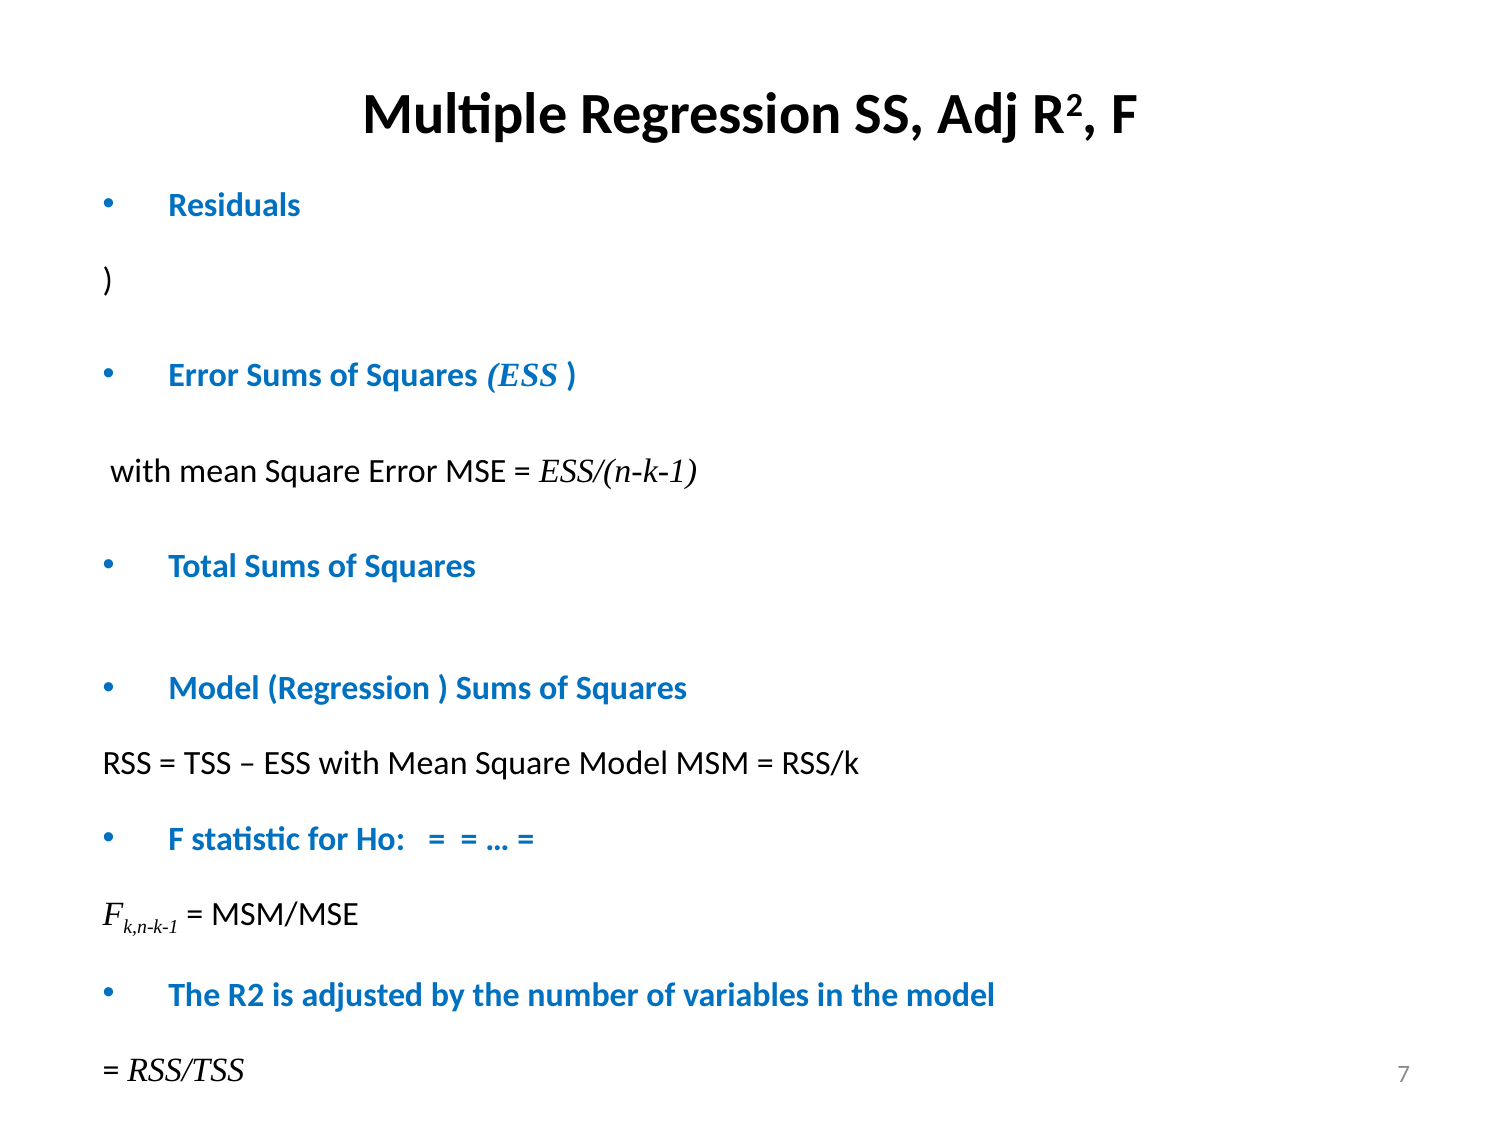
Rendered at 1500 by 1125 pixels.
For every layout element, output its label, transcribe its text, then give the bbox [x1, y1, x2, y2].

title Multiple Regression SS, Adj R2, F [75, 45, 1425, 175]
slide_number 7 [1074, 1042, 1425, 1103]
